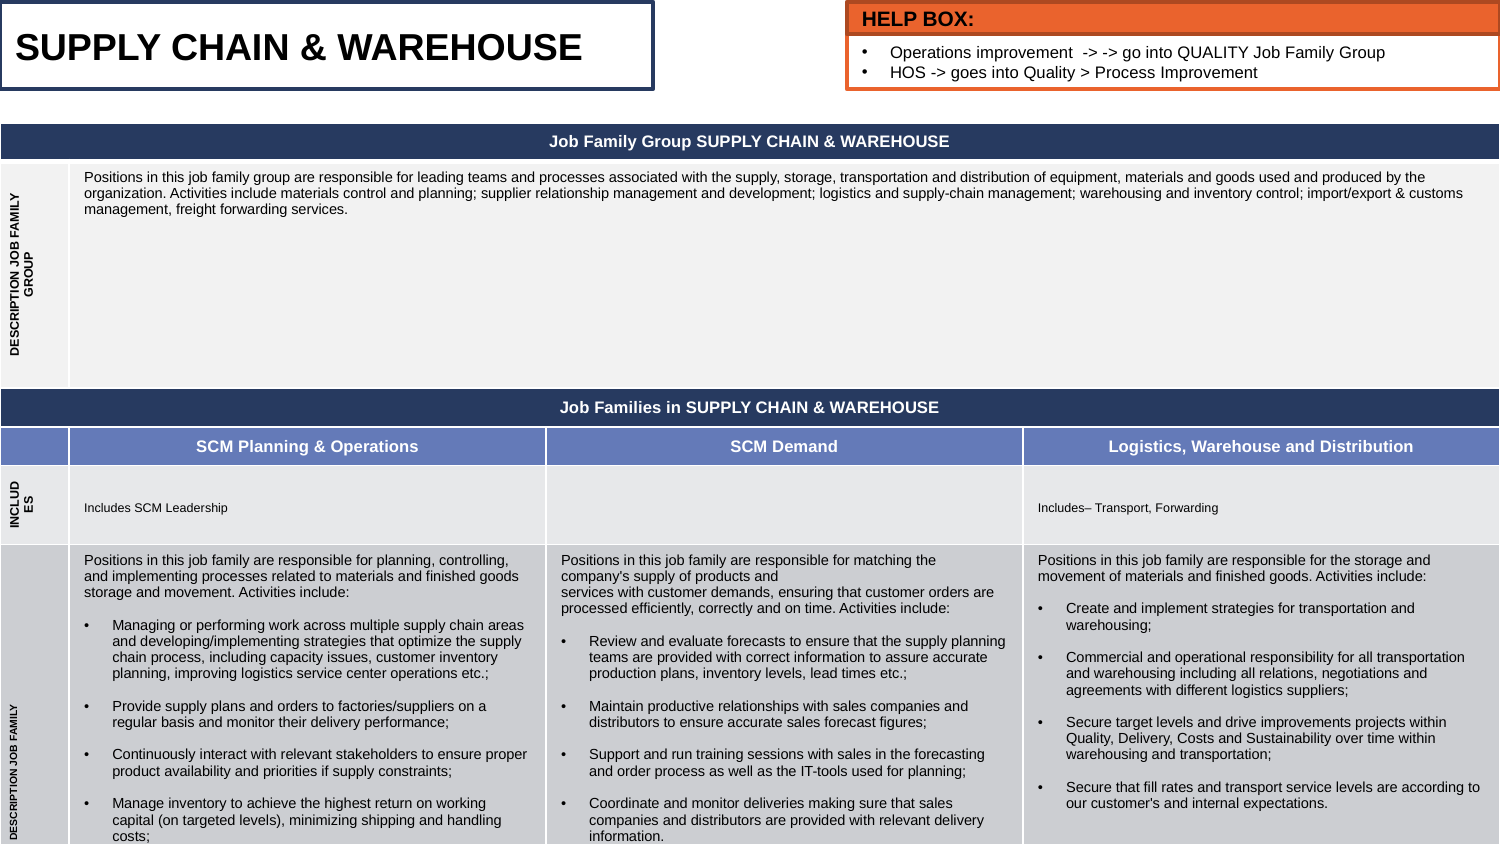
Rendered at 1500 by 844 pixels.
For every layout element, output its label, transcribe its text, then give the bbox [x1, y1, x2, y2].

table_cell Positions in this job family are responsible for matching the company's supply of products and services with customer demands, ensuring that customer orders are processed efficiently, correctly and on time. Activities include: Review and evaluate forecasts to ensure that the supply planning teams are provided with correct information to assure accurate production plans, inventory levels, lead times etc.; Maintain productive relationships with sales companies and distributors to ensure accurate sales forecast figures; Support and run training sessions with sales in the forecasting and order process as well as the IT-tools used for planning; Coordinate and monitor deliveries making sure that sales companies and distributors are provided with relevant delivery information. [547, 545, 1022, 844]
table_cell SCM Planning & Operations [70, 428, 545, 465]
table_cell Includes– Transport, Forwarding [1024, 466, 1499, 544]
text_box [15, 17, 1442, 122]
table_cell Positions in this job family are responsible for the storage and movement of materials and finished goods. Activities include: Create and implement strategies for transportation and warehousing; Commercial and operational responsibility for all transportation and warehousing including all relations, negotiations and agreements with different logistics suppliers; Secure target levels and drive improvements projects within Quality, Delivery, Costs and Sustainability over time within warehousing and transportation; Secure that fill rates and transport service levels are according to our customer's and internal expectations. [1024, 545, 1499, 844]
table_cell Includes SCM Leadership [70, 466, 545, 544]
table_cell INCLUDES [1, 466, 68, 544]
table_cell Job Families in SUPPLY CHAIN & WAREHOUSE [1, 389, 1499, 426]
table_cell DESCRIPTION JOB FAMILY GROUP [1, 164, 68, 387]
text_box Operations improvement -> -> go into QUALITY Job Family Group HOS -> goes into Quality > Process Improvement [845, 36, 1500, 91]
table_header Job Family Group SUPPLY CHAIN & WAREHOUSE [1, 124, 1499, 159]
table_cell Positions in this job family group are responsible for leading teams and processes associated with the supply, storage, transportation and distribution of equipment, materials and goods used and produced by the organization. Activities include materials control and planning; supplier relationship management and development; logistics and supply-chain management; warehousing and inventory control; import/export & customs management, freight forwarding services. [70, 164, 1499, 387]
table_cell [547, 466, 1022, 544]
table_cell DESCRIPTION JOB FAMILY [1, 545, 68, 844]
table_cell Positions in this job family are responsible for planning, controlling, and implementing processes related to materials and finished goods storage and movement. Activities include: Managing or performing work across multiple supply chain areas and developing/implementing strategies that optimize the supply chain process, including capacity issues, customer inventory planning, improving logistics service center operations etc.; Provide supply plans and orders to factories/suppliers on a regular basis and monitor their delivery performance; Continuously interact with relevant stakeholders to ensure proper product availability and priorities if supply constraints; Manage inventory to achieve the highest return on working capital (on targeted levels), minimizing shipping and handling costs; React quickly to changes in demands and create orders to meet sales on time and secure that fill rates/service levels are according to customer expectations. [70, 545, 545, 844]
text_box SUPPLY CHAIN & WAREHOUSE [0, 0, 655, 91]
table_cell [1, 428, 68, 465]
table_cell Logistics, Warehouse and Distribution [1024, 428, 1499, 465]
text_box HELP BOX: [845, 0, 1500, 36]
table_cell SCM Demand [547, 428, 1022, 465]
